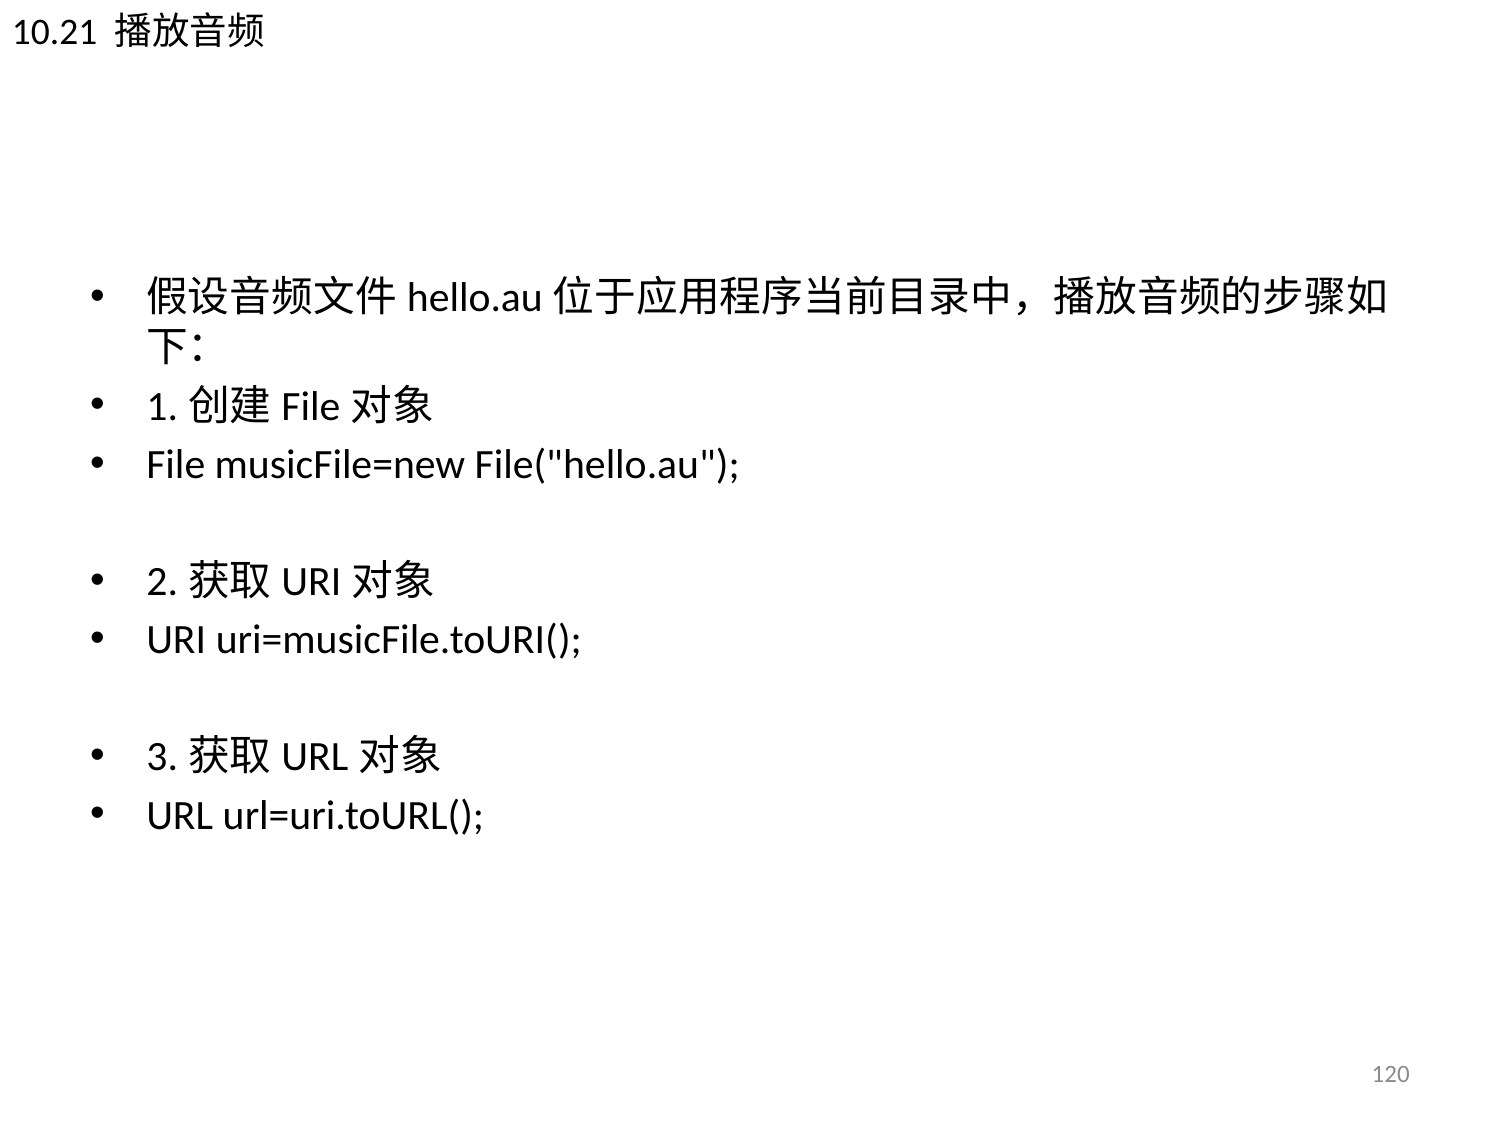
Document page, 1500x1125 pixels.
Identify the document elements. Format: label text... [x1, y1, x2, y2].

list 假设音频文件hello.au位于应用程序当前目录中，播放音频的步骤如下： 1.创建File对象 File musicFile=new File("hello.au"); 2.获取URI对象 URI uri=musicFile.toURI(); 3.获取URL对象 URL url=uri.toURL(); [75, 262, 1425, 1005]
text_box 10.21 播放音频 [0, 0, 280, 60]
slide_number 120 [1074, 1042, 1425, 1103]
